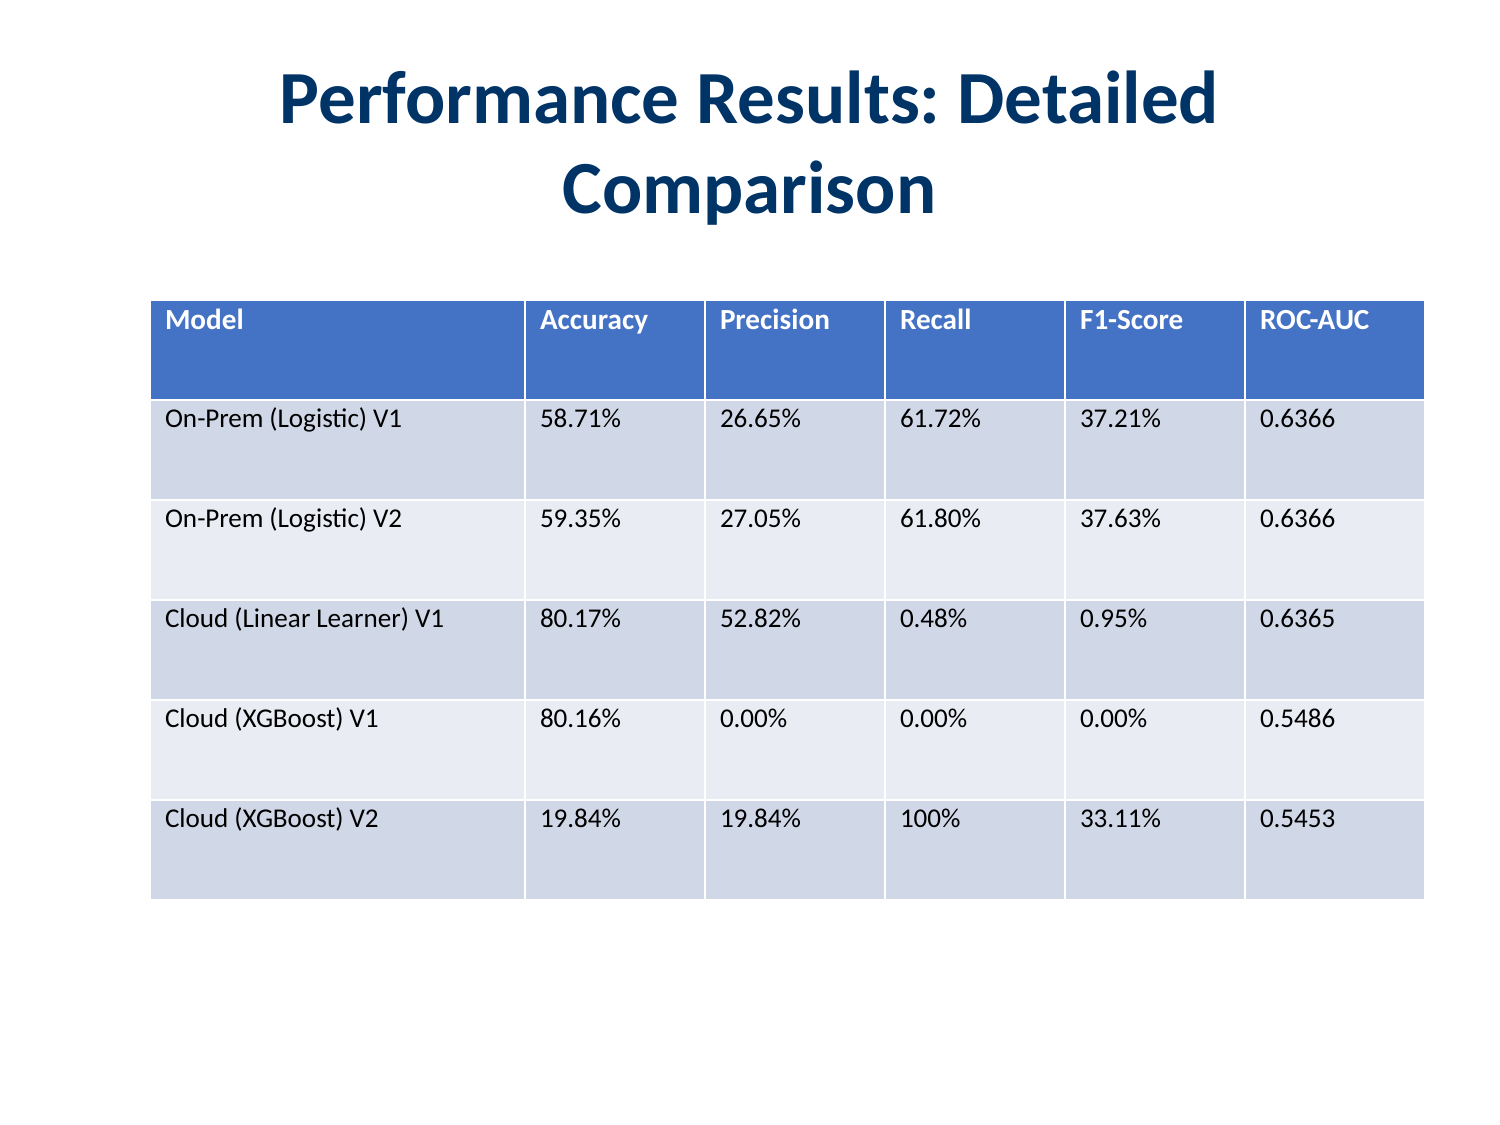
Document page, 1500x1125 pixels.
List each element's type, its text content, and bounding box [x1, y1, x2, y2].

table_cell Cloud (XGBoost) V2 [151, 801, 524, 899]
table_cell 37.63% [1066, 501, 1244, 599]
table_cell 0.00% [886, 701, 1064, 799]
table_cell 37.21% [1066, 401, 1244, 499]
table_cell 100% [886, 801, 1064, 899]
table_cell Cloud (XGBoost) V1 [151, 701, 524, 799]
table_cell Cloud (Linear Learner) V1 [151, 601, 524, 699]
table_cell 0.48% [886, 601, 1064, 699]
table_header ROC-AUC [1246, 301, 1424, 399]
table_cell 0.6365 [1246, 601, 1424, 699]
table_cell 61.80% [886, 501, 1064, 599]
table_cell 0.6366 [1246, 401, 1424, 499]
table_cell 26.65% [706, 401, 884, 499]
table_cell On-Prem (Logistic) V2 [151, 501, 524, 599]
table_cell 0.00% [1066, 701, 1244, 799]
table_cell 61.72% [886, 401, 1064, 499]
table_header F1-Score [1066, 301, 1244, 399]
table_cell 80.17% [526, 601, 704, 699]
table_header Precision [706, 301, 884, 399]
table_cell On-Prem (Logistic) V1 [151, 401, 524, 499]
table_cell 27.05% [706, 501, 884, 599]
table_cell 59.35% [526, 501, 704, 599]
table_cell 0.6366 [1246, 501, 1424, 599]
table_cell 0.5453 [1246, 801, 1424, 899]
table_cell 33.11% [1066, 801, 1244, 899]
table_header Recall [886, 301, 1064, 399]
table_cell 58.71% [526, 401, 704, 499]
title Performance Results: Detailed Comparison [75, 45, 1425, 233]
table_cell 19.84% [706, 801, 884, 899]
table_cell 0.00% [706, 701, 884, 799]
table_cell 52.82% [706, 601, 884, 699]
table_cell 19.84% [526, 801, 704, 899]
table_header Accuracy [526, 301, 704, 399]
table_header Model [151, 301, 524, 399]
table_cell 0.5486 [1246, 701, 1424, 799]
table_cell 80.16% [526, 701, 704, 799]
table_cell 0.95% [1066, 601, 1244, 699]
